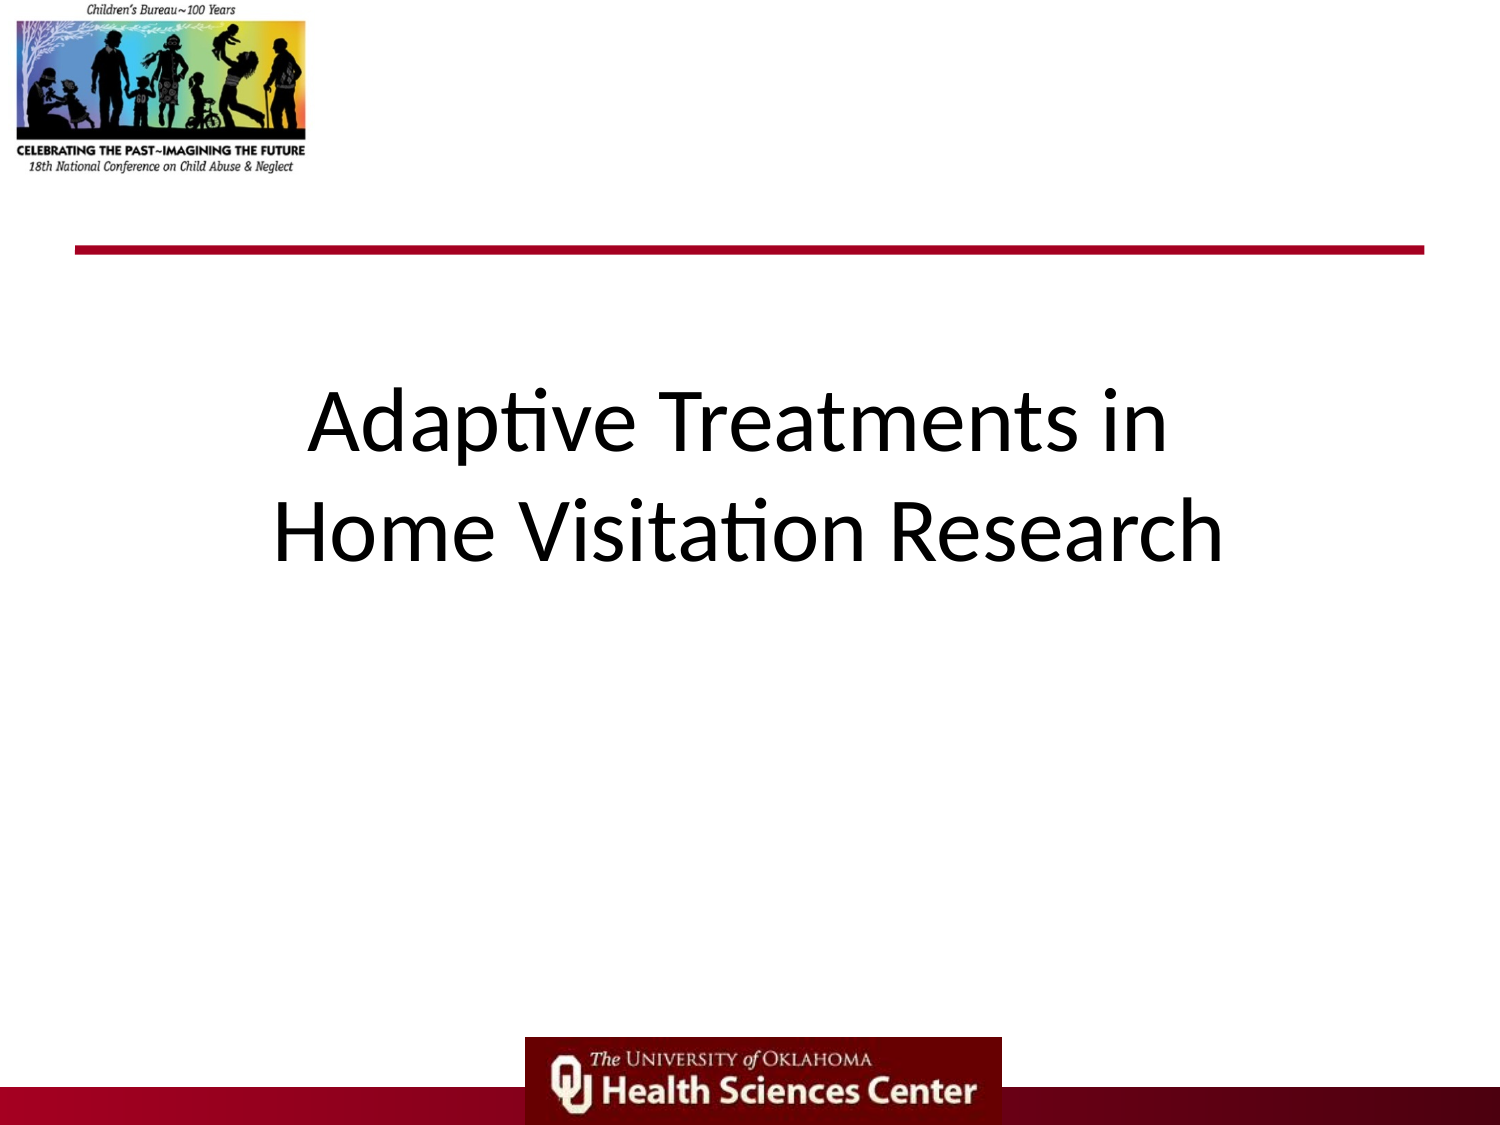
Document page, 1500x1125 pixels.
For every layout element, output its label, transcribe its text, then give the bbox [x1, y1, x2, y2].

text_box [0, 1087, 519, 1125]
text_box [1005, 1087, 1500, 1125]
picture [8, 0, 316, 179]
title Adaptive Treatments in Home Visitation Research [112, 349, 1388, 591]
picture [524, 1037, 1002, 1125]
